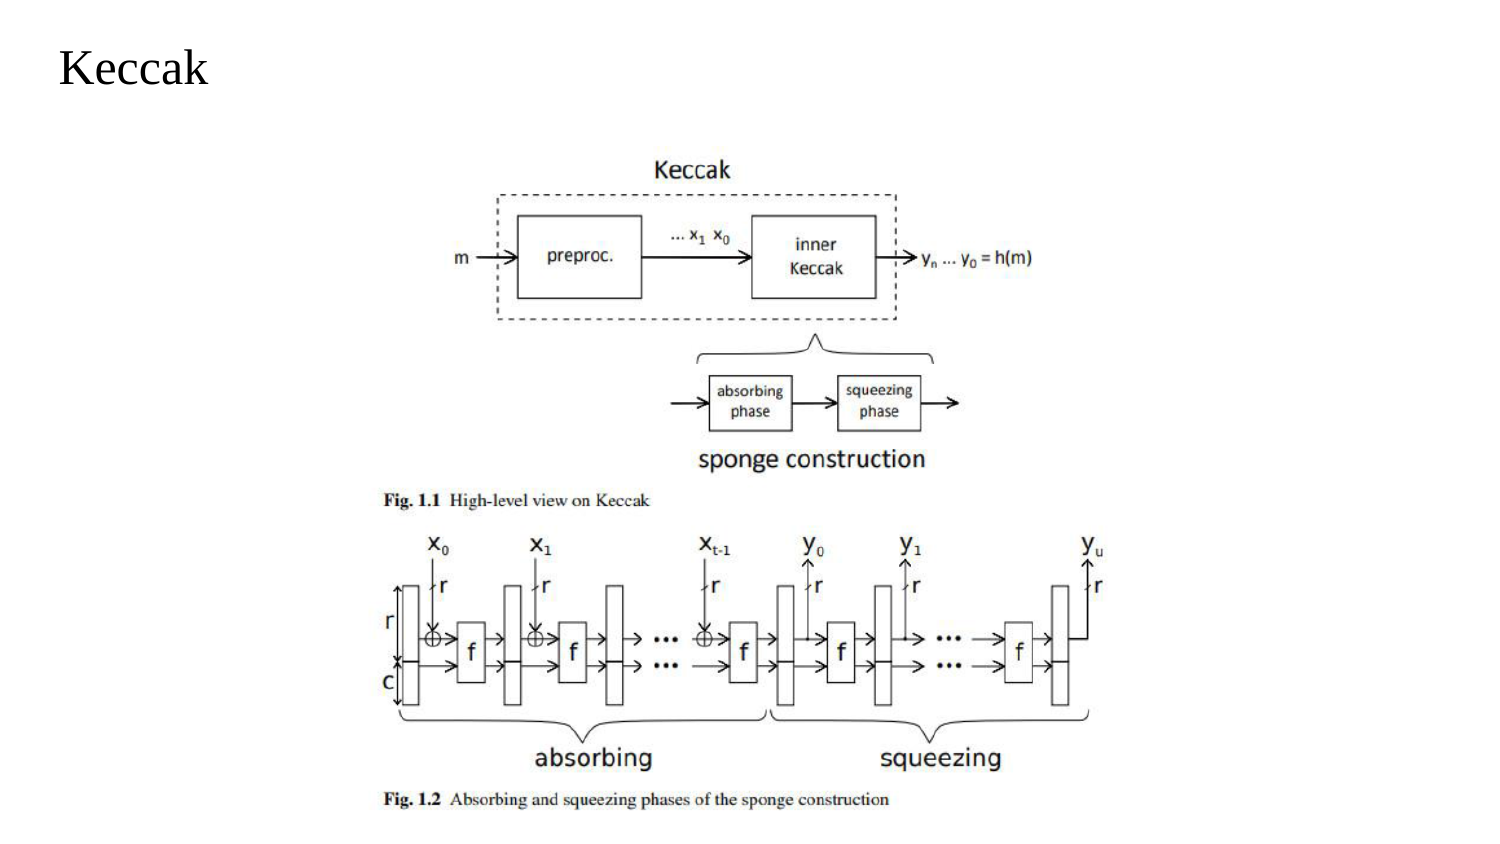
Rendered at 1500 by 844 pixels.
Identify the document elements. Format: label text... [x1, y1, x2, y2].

picture [332, 137, 1130, 844]
title Keccak [43, 17, 1394, 120]
